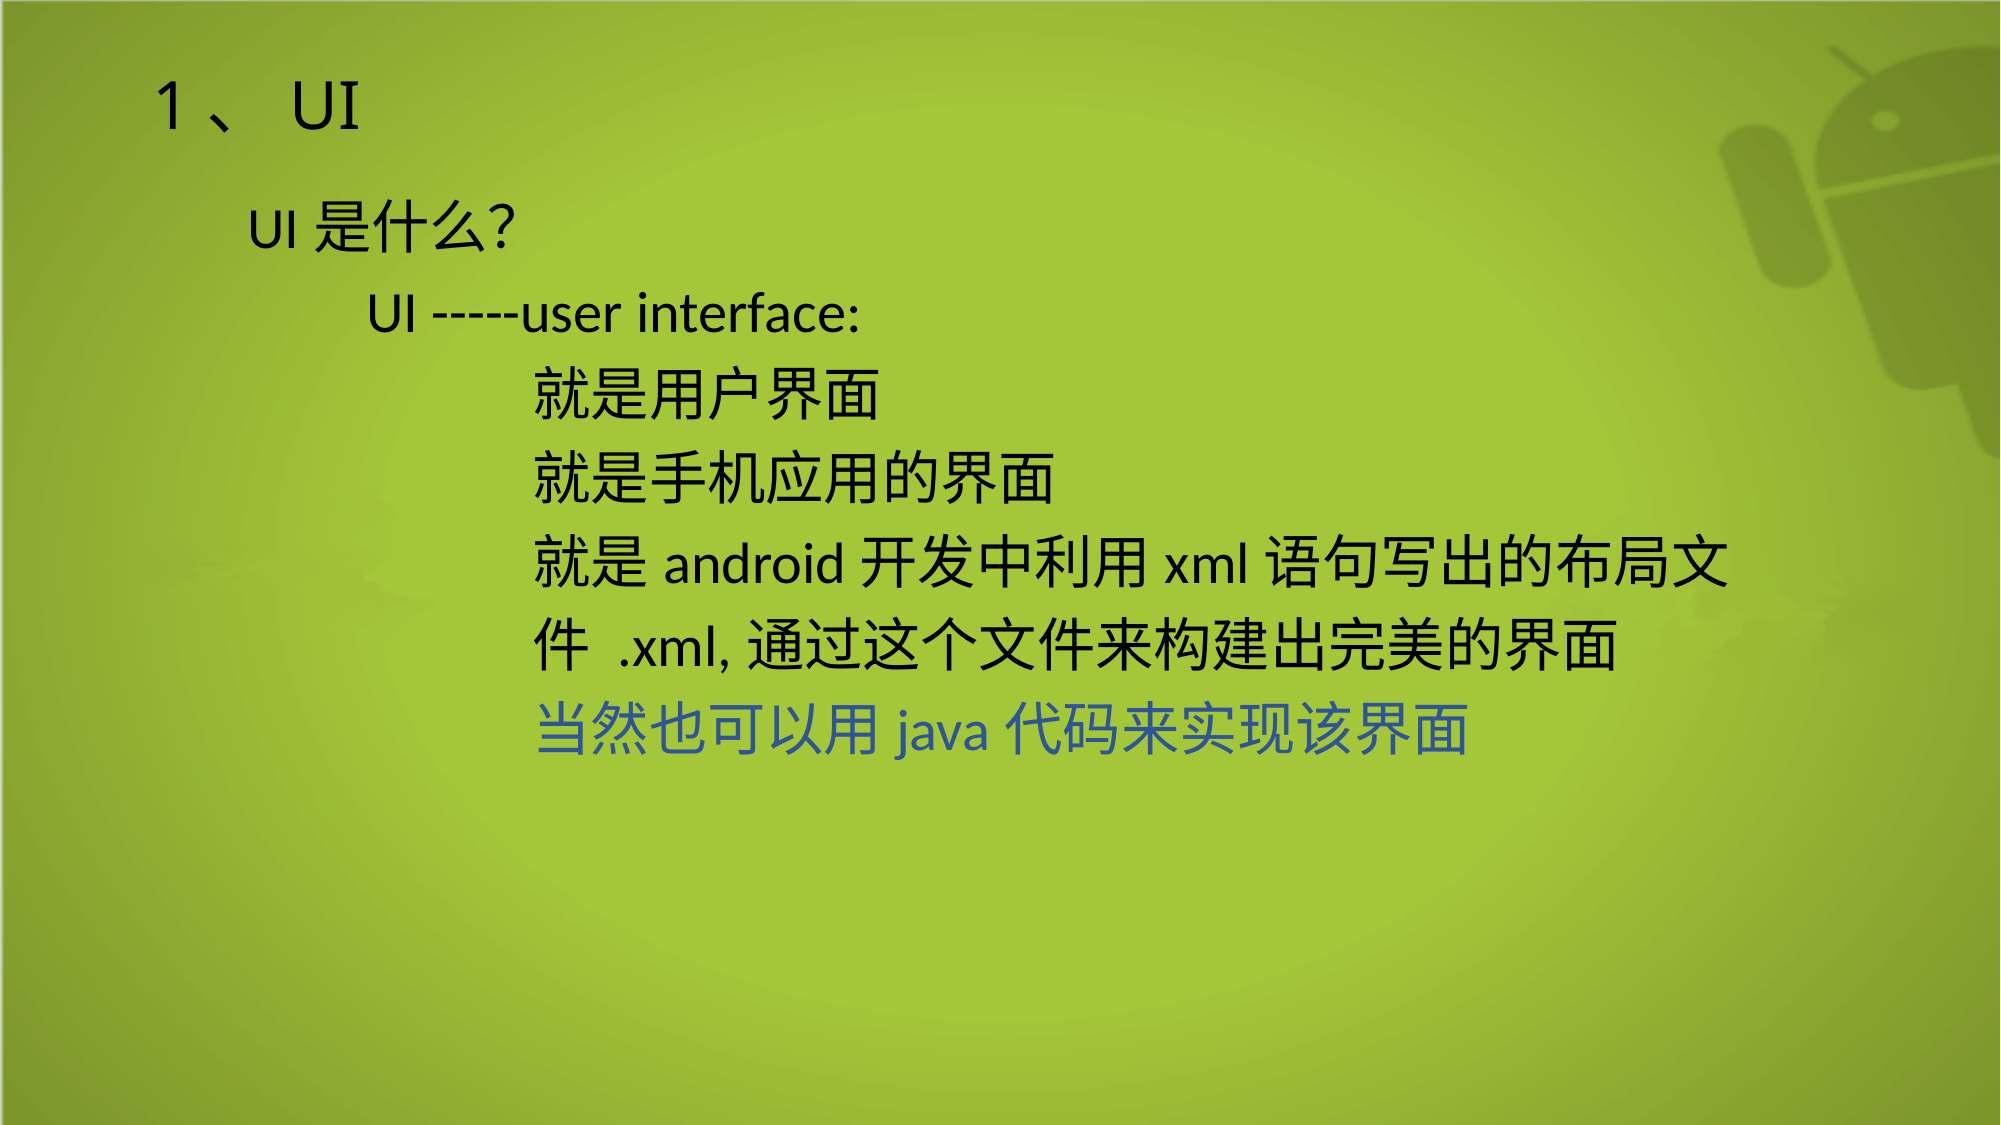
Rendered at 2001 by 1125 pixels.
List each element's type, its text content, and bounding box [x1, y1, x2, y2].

picture [0, 0, 2001, 1125]
title 1、UI [137, 59, 1863, 157]
list UI是什么？ UI -----user interface: 就是用户界面 就是手机应用的界面 就是android开发中利用xml语句写出的布局文 件 .xml,通过这个文件来构建出完美的界面 当然也可以用java代码来实现该界面 [152, 190, 1878, 905]
